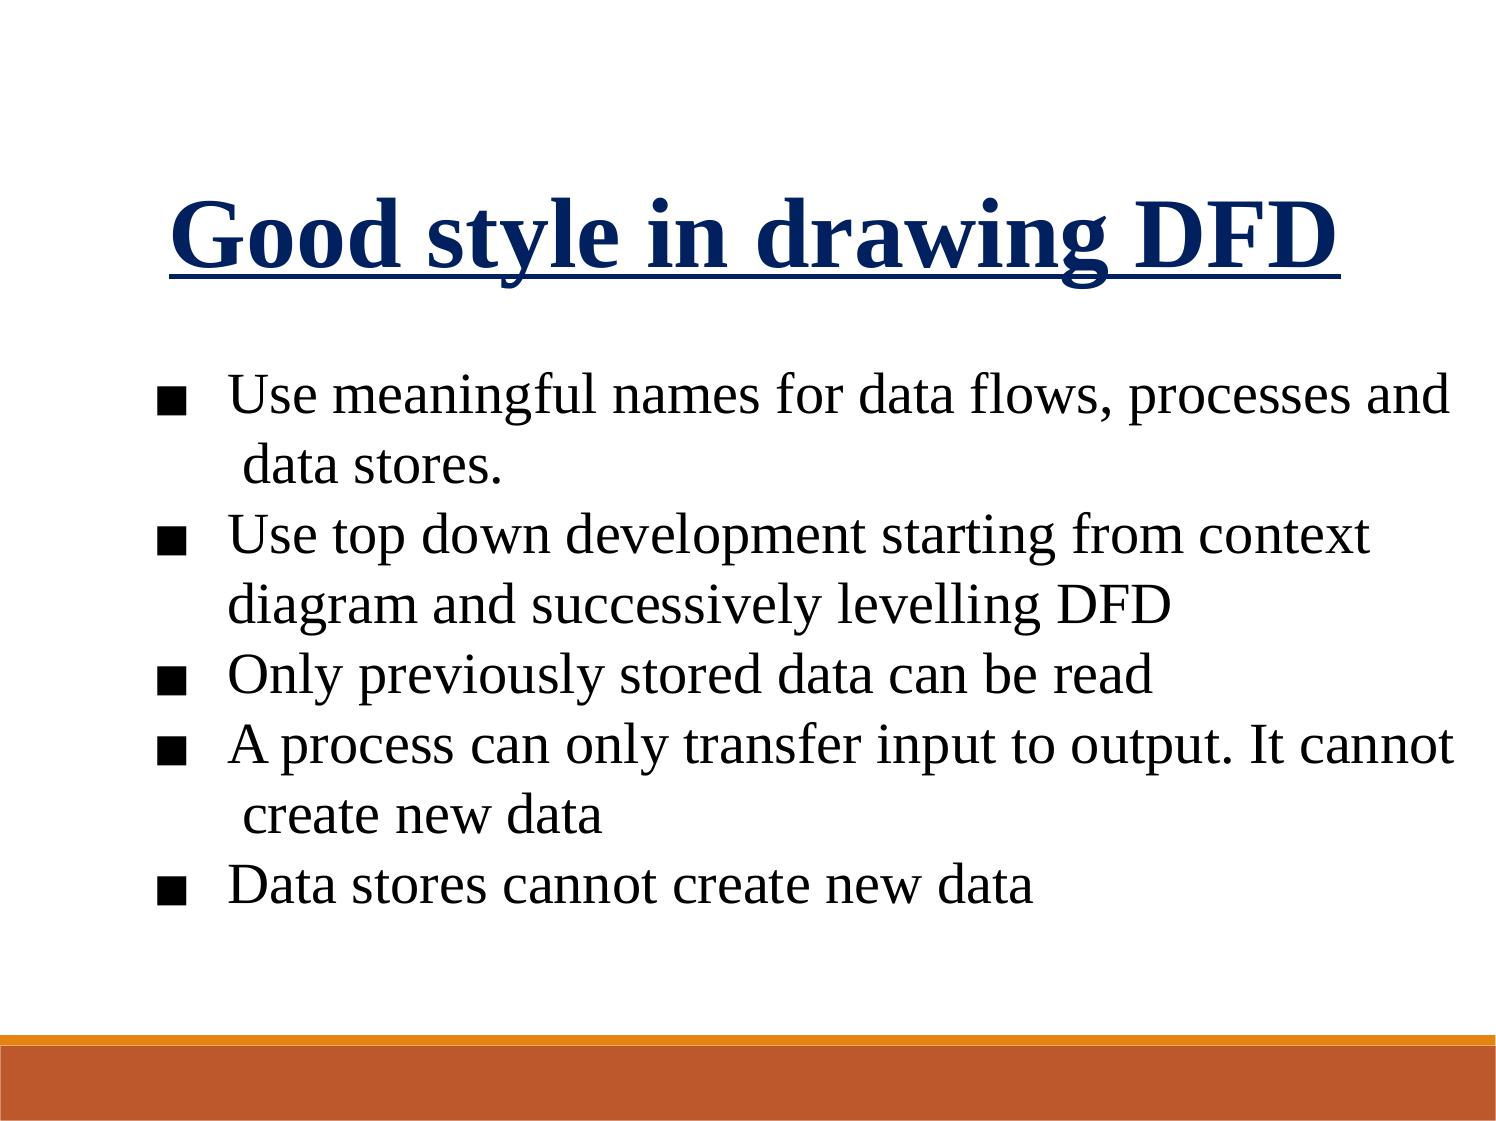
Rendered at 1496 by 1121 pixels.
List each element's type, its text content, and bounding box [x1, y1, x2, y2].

text_box Good style in drawing DFD [0, 160, 1380, 297]
text_box Use meaningful names for data flows, processes and data stores. Use top down development starting from context diagram and successively levelling DFD Only previously stored data can be read A process can only transfer input to output. It cannot create new data Data stores cannot create new data [135, 347, 1473, 929]
